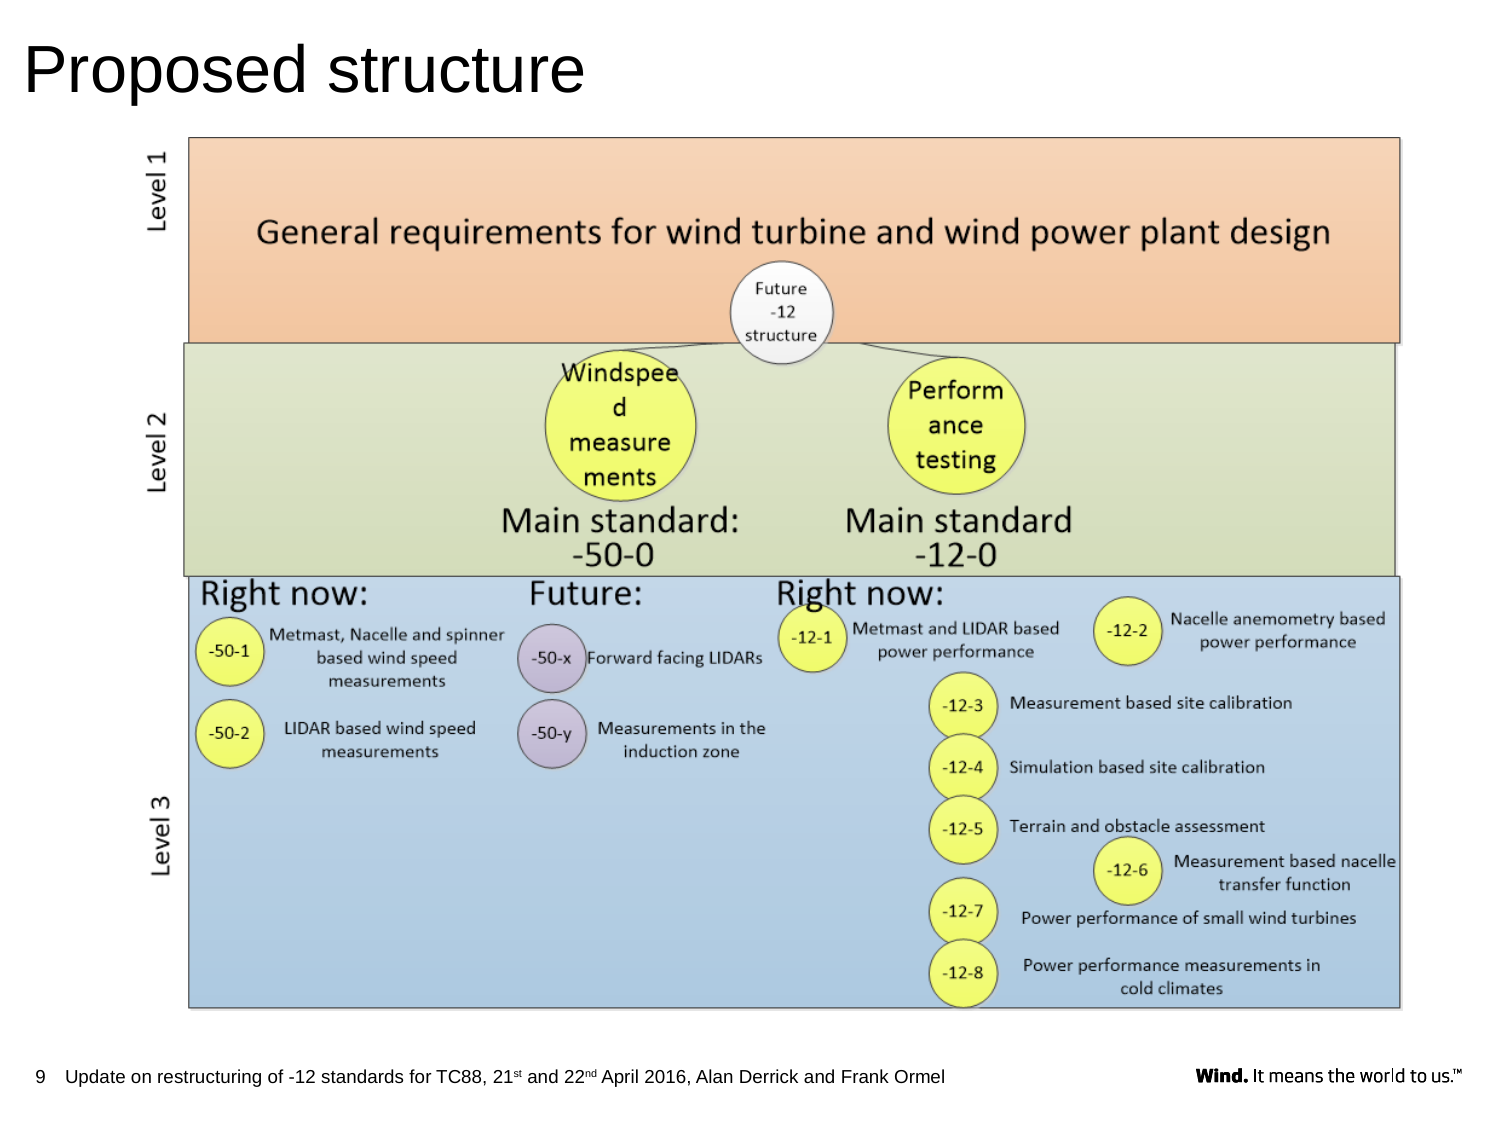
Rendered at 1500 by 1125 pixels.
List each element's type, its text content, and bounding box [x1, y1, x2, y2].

picture [135, 136, 1403, 1012]
slide_number 9 [35, 1063, 83, 1088]
title Proposed structure [23, 30, 1453, 89]
footer Update on restructuring of -12 standards for TC88, 21st and 22nd April 2016, Alan Derrick and Frank Ormel [83, 1063, 1157, 1088]
